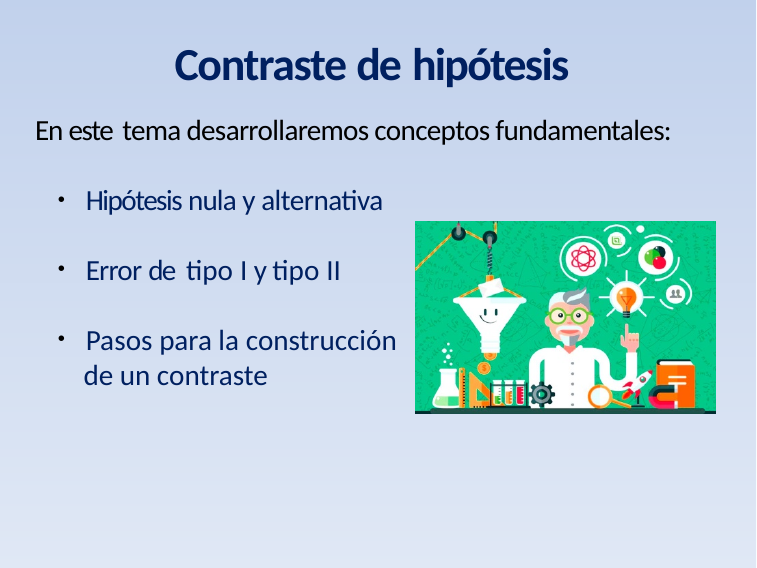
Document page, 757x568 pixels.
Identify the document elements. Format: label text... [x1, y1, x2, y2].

picture [415, 221, 716, 415]
text_box En este tema desarrollaremos conceptos fundamentales: Hipótesis nula y alternativa Error de tipo I y tipo II Pasos para la construcción de un contraste [33, 111, 716, 392]
title Contraste de hipótesis [40, 14, 722, 109]
